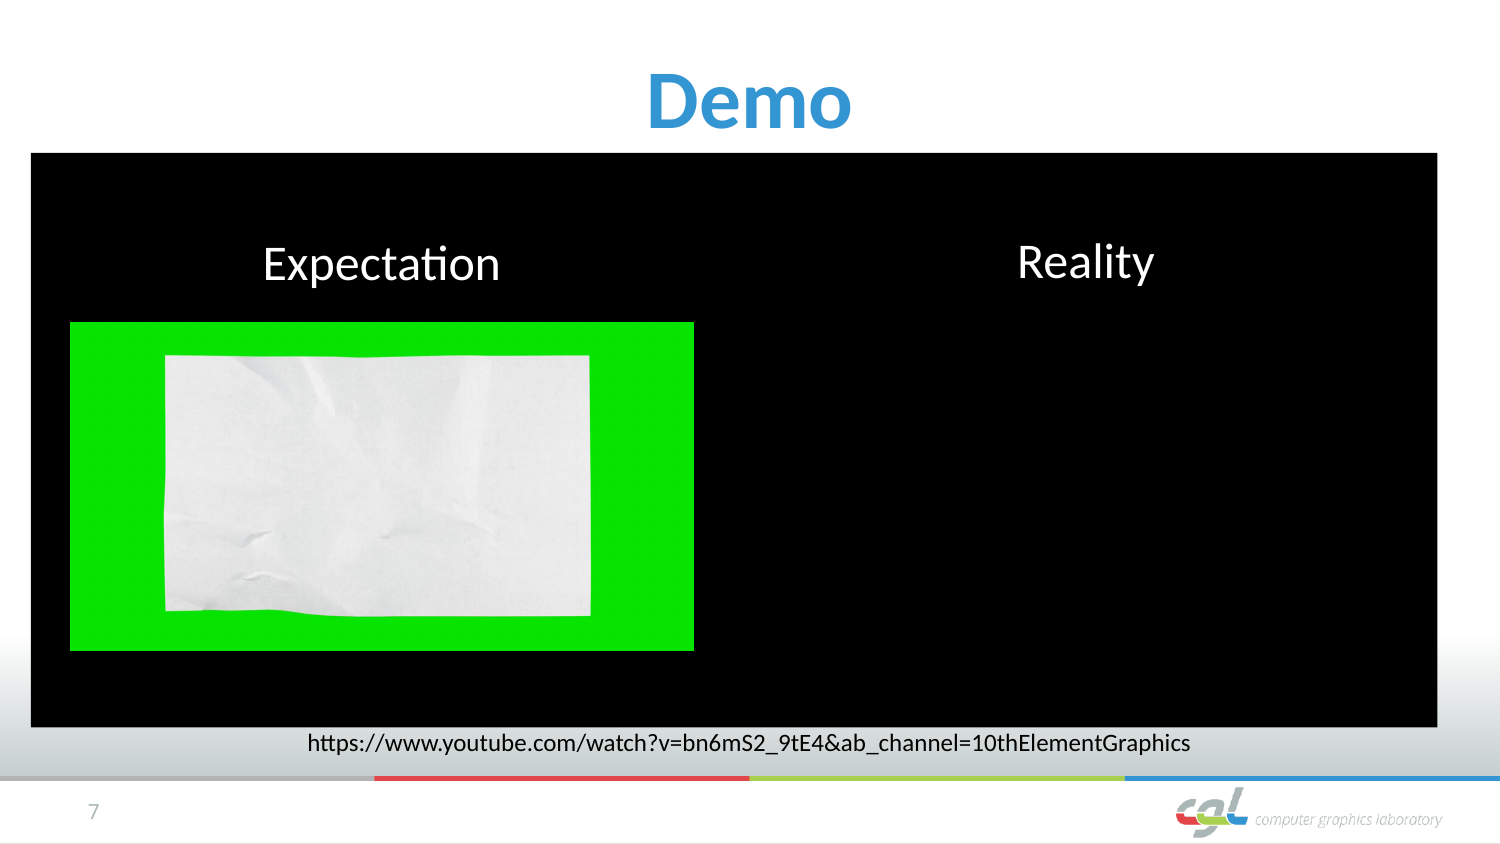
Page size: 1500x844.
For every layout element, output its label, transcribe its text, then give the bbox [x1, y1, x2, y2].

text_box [69, 321, 695, 652]
title Demo [52, 0, 1449, 116]
picture [0, 776, 52, 781]
text_box [30, 152, 1438, 728]
text_box Reality [1002, 220, 1170, 296]
list https://www.youtube.com/watch?v=bn6mS2_9tE4&ab_channel=10thElementGraphics [52, 212, 1448, 824]
picture [1169, 776, 1500, 844]
text_box Expectation [247, 223, 517, 299]
